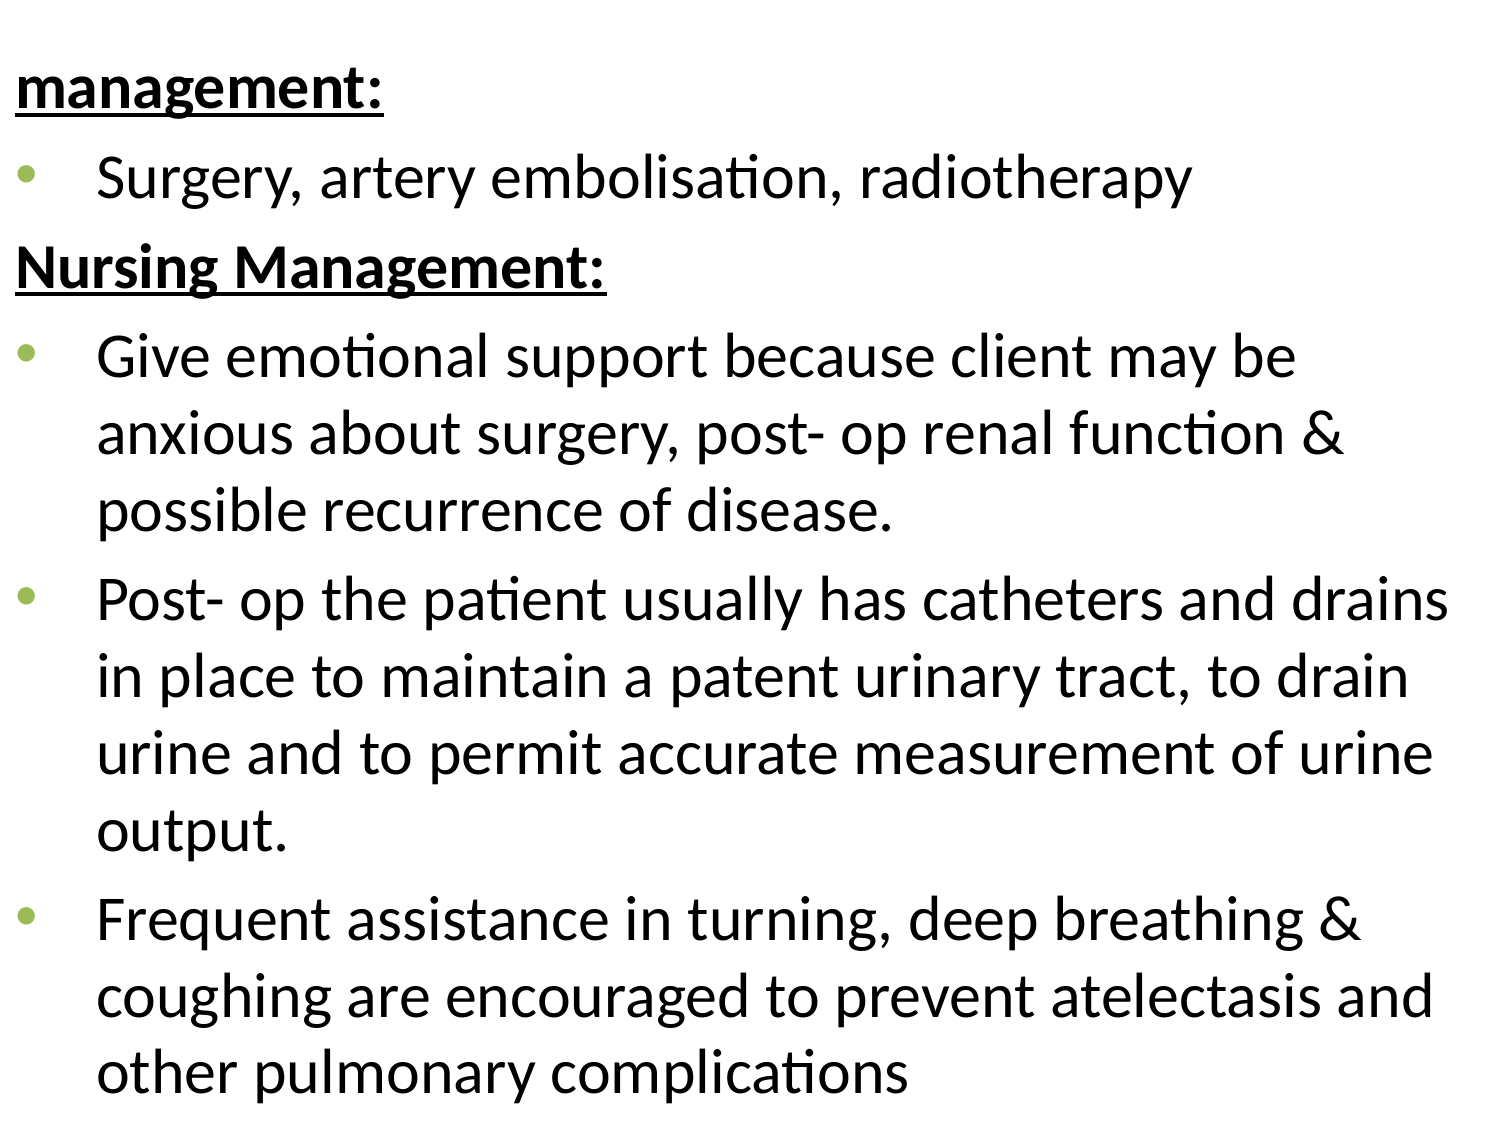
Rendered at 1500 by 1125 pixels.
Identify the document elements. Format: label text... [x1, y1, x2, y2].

list management: Surgery, artery embolisation, radiotherapy Nursing Management: Give emotional support because client may be anxious about surgery, post- op renal function & possible recurrence of disease. Post- op the patient usually has catheters and drains in place to maintain a patent urinary tract, to drain urine and to permit accurate measurement of urine output. Frequent assistance in turning, deep breathing & coughing are encouraged to prevent atelectasis and other pulmonary complications [0, 37, 1475, 1125]
